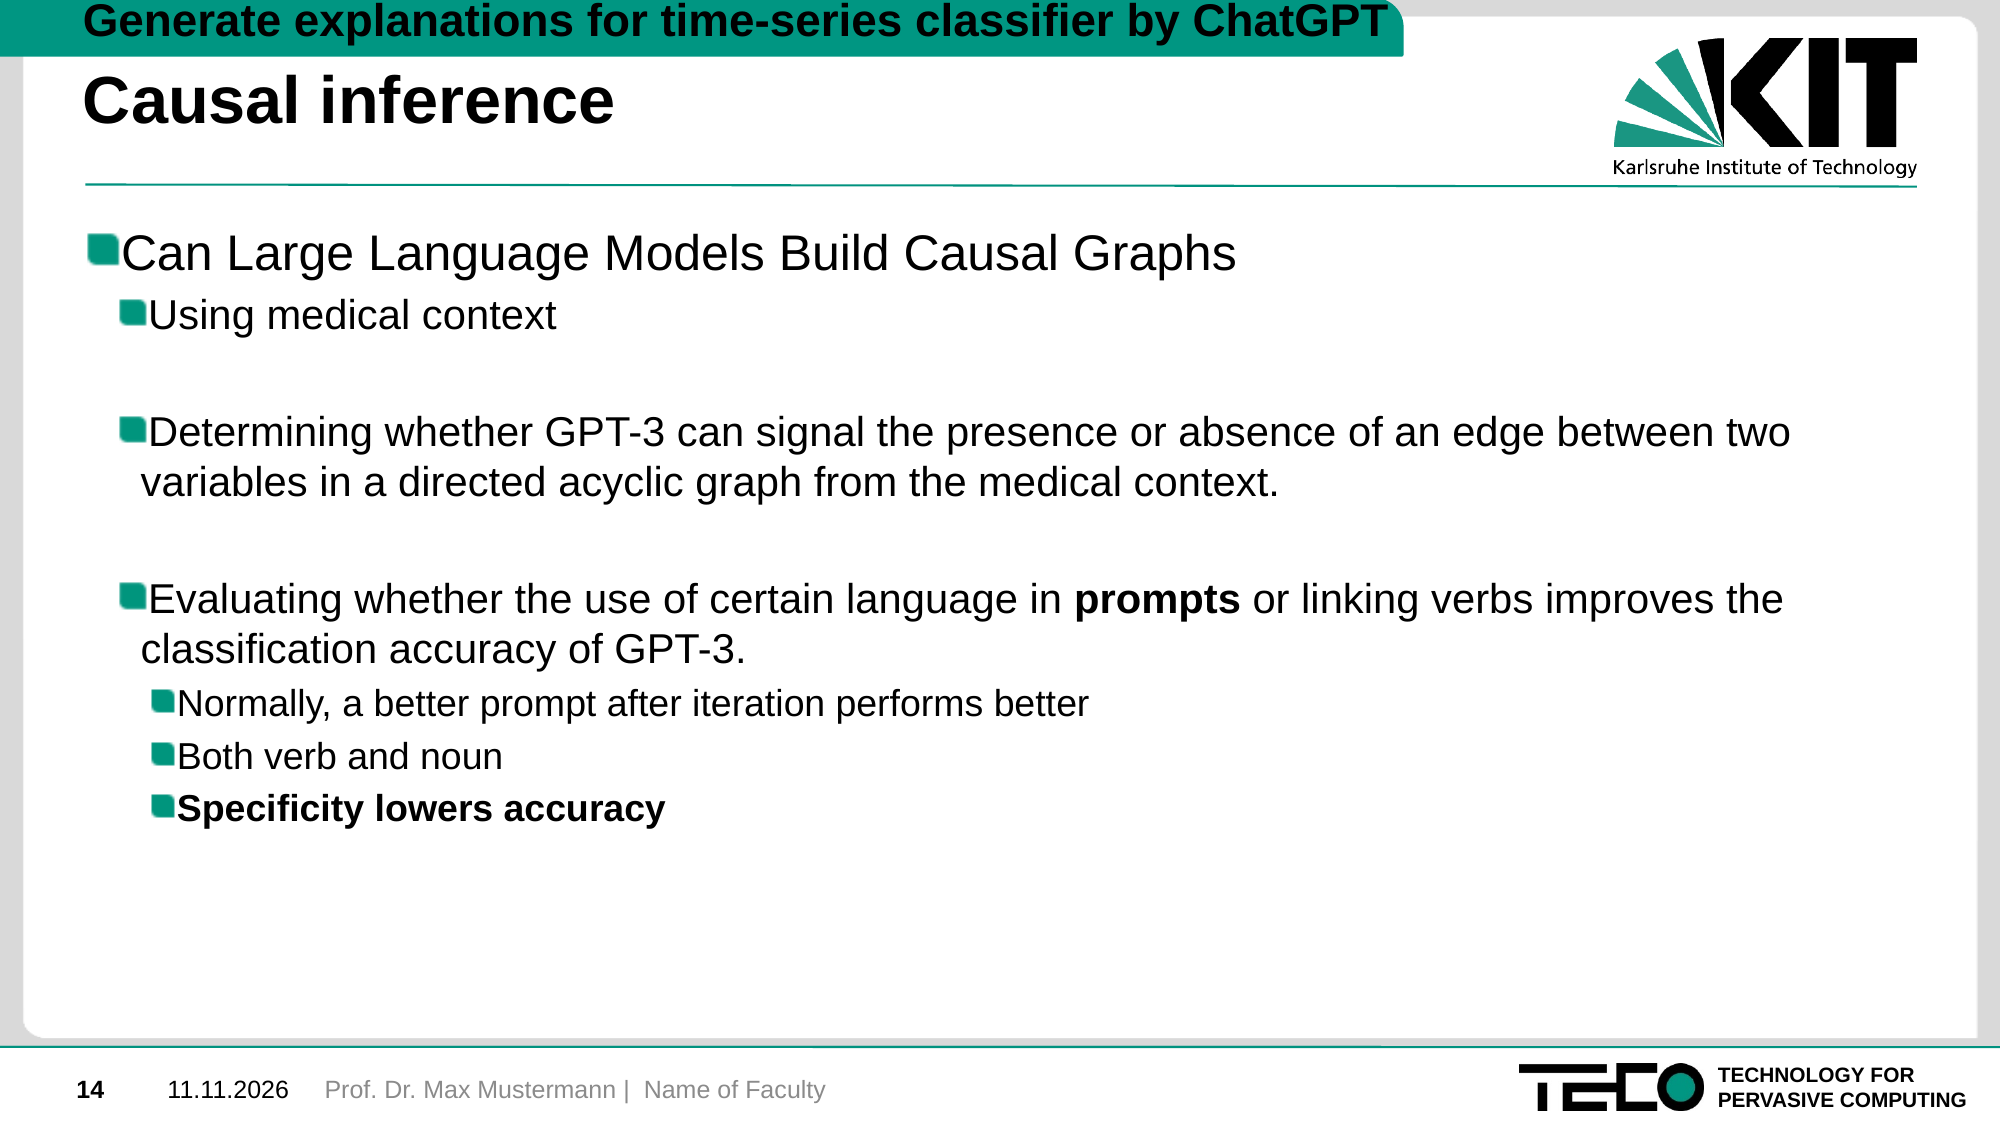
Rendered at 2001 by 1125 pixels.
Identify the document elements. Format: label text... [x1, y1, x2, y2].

title Causal inference [82, 42, 1595, 138]
list Can Large Language Models Build Causal Graphs Using medical context Determining whether GPT-3 can signal the presence or absence of an edge between two variables in a directed acyclic graph from the medical context. Evaluating whether the use of certain language in prompts or linking verbs improves the classification accuracy of GPT-3. Normally, a better prompt after iteration performs better Both verb and noun Specificity lowers accuracy [86, 219, 1914, 1002]
footer Prof. Dr. Max Mustermann | Name of Faculty [309, 1058, 985, 1118]
list Generate explanations for time-series classifier by ChatGPT [82, 47, 1402, 102]
picture [0, 0, 2000, 1046]
picture [1519, 1063, 1704, 1111]
